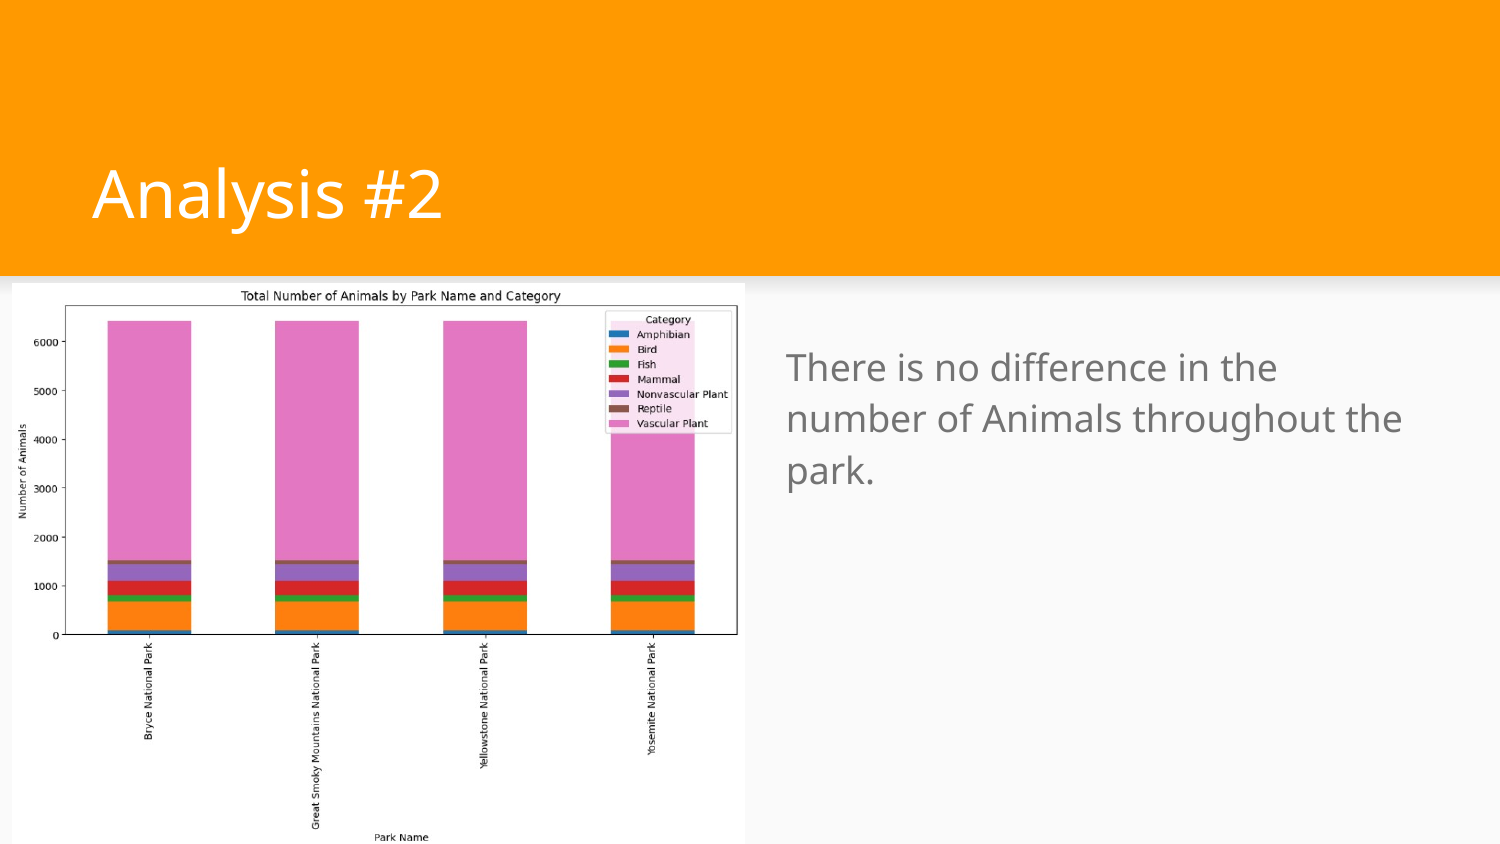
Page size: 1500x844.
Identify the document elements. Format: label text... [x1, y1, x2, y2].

picture [12, 283, 745, 844]
list There is no difference in the number of Animals throughout the park. [770, 321, 1444, 383]
title Analysis #2 [77, 121, 1427, 248]
